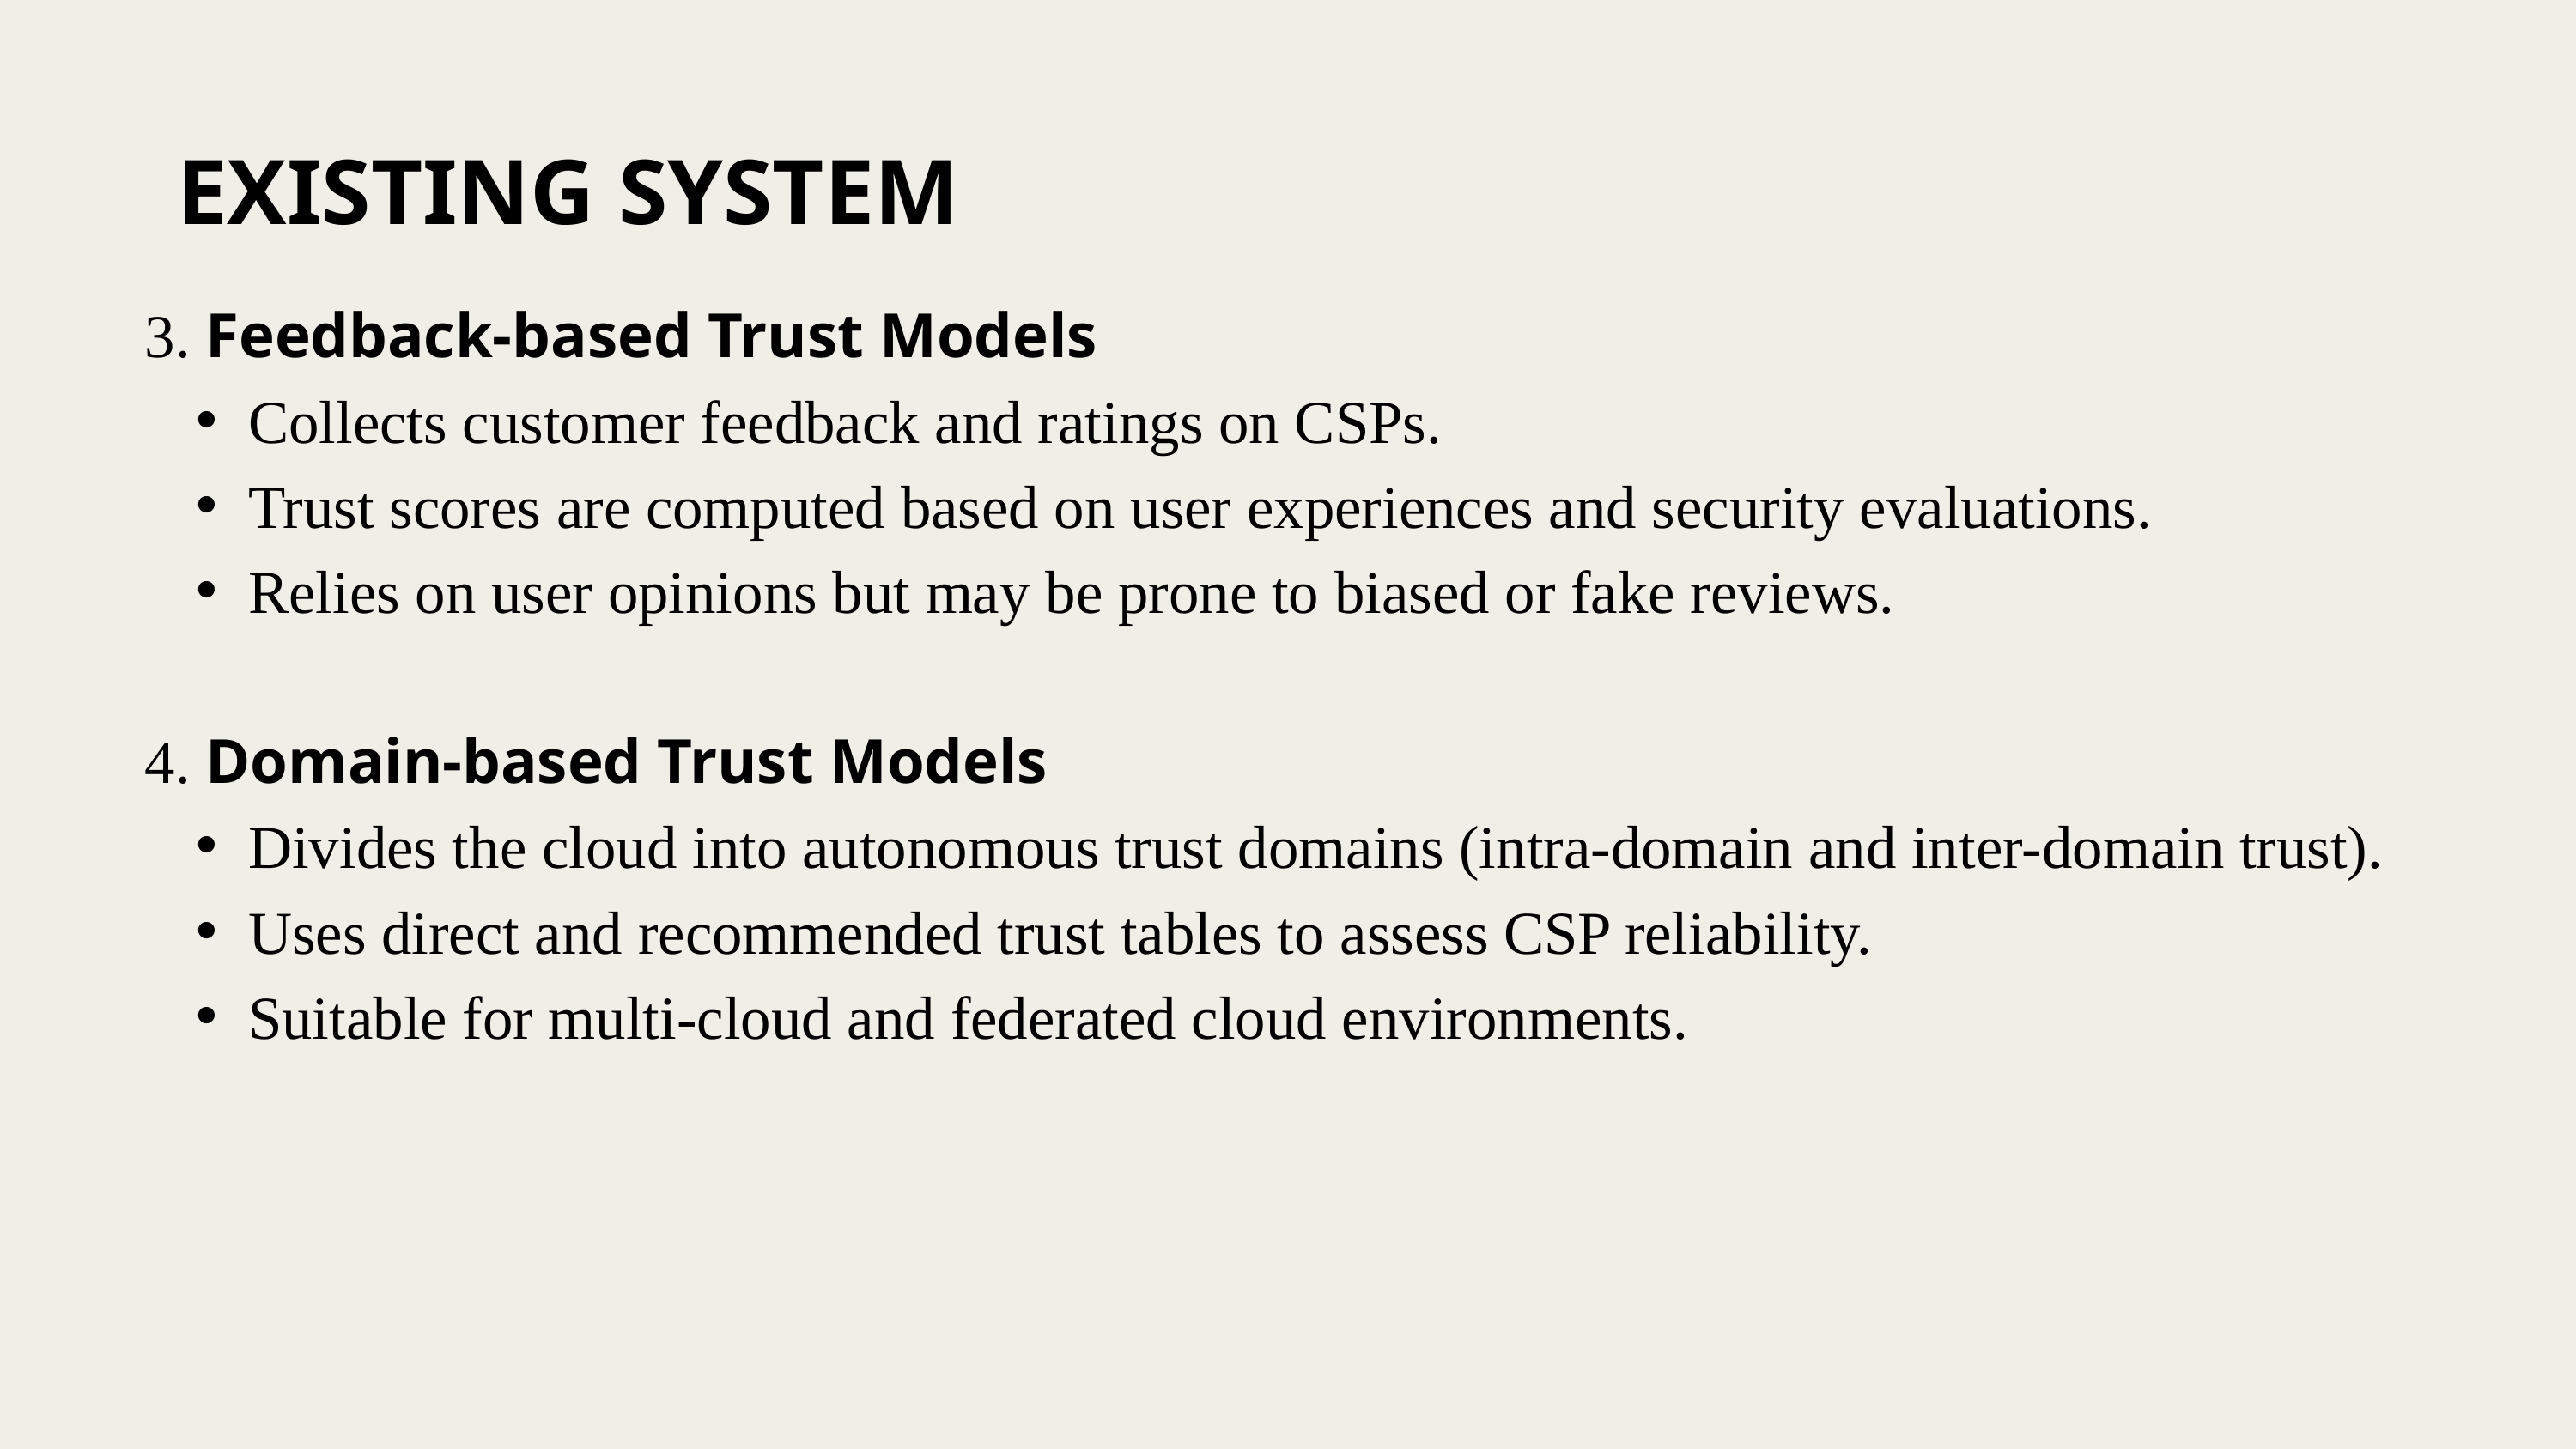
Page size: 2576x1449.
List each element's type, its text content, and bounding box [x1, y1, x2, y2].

text_box 3. Feedback-based Trust Models Collects customer feedback and ratings on CSPs. Trust scores are computed based on user experiences and security evaluations. Relies on user opinions but may be prone to biased or fake reviews. 4. Domain-based Trust Models Divides the cloud into autonomous trust domains (intra-domain and inter-domain trust). Uses direct and recommended trust tables to assess CSP reliability. Suitable for multi-cloud and federated cloud environments. [144, 284, 2432, 1052]
text_box EXISTING SYSTEM [144, 116, 993, 242]
